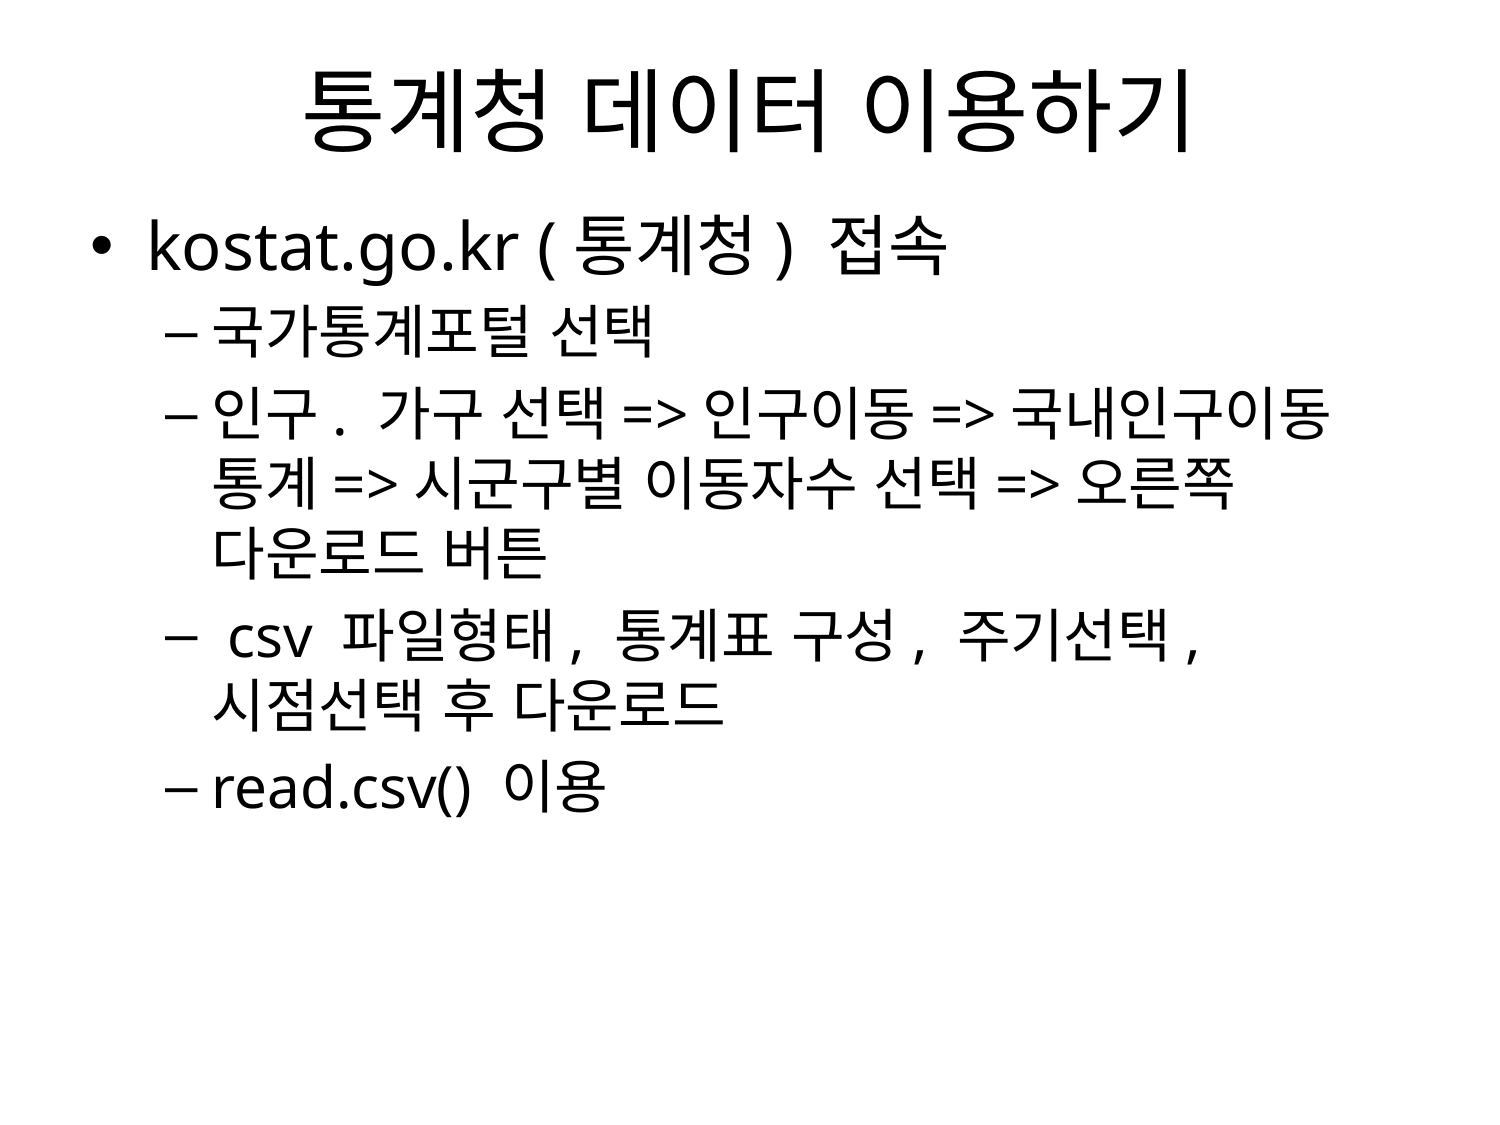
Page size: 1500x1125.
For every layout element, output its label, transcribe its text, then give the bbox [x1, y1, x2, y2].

list kostat.go.kr (통계청) 접속 국가통계포털 선택 인구. 가구 선택=>인구이동=>국내인구이동 통계=>시군구별 이동자수 선택=>오른쪽 다운로드 버튼 csv 파일형태, 통계표 구성, 주기선택, 시점선택 후 다운로드 read.csv() 이용 [75, 196, 1425, 1005]
title 통계청 데이터 이용하기 [75, 45, 1425, 173]
